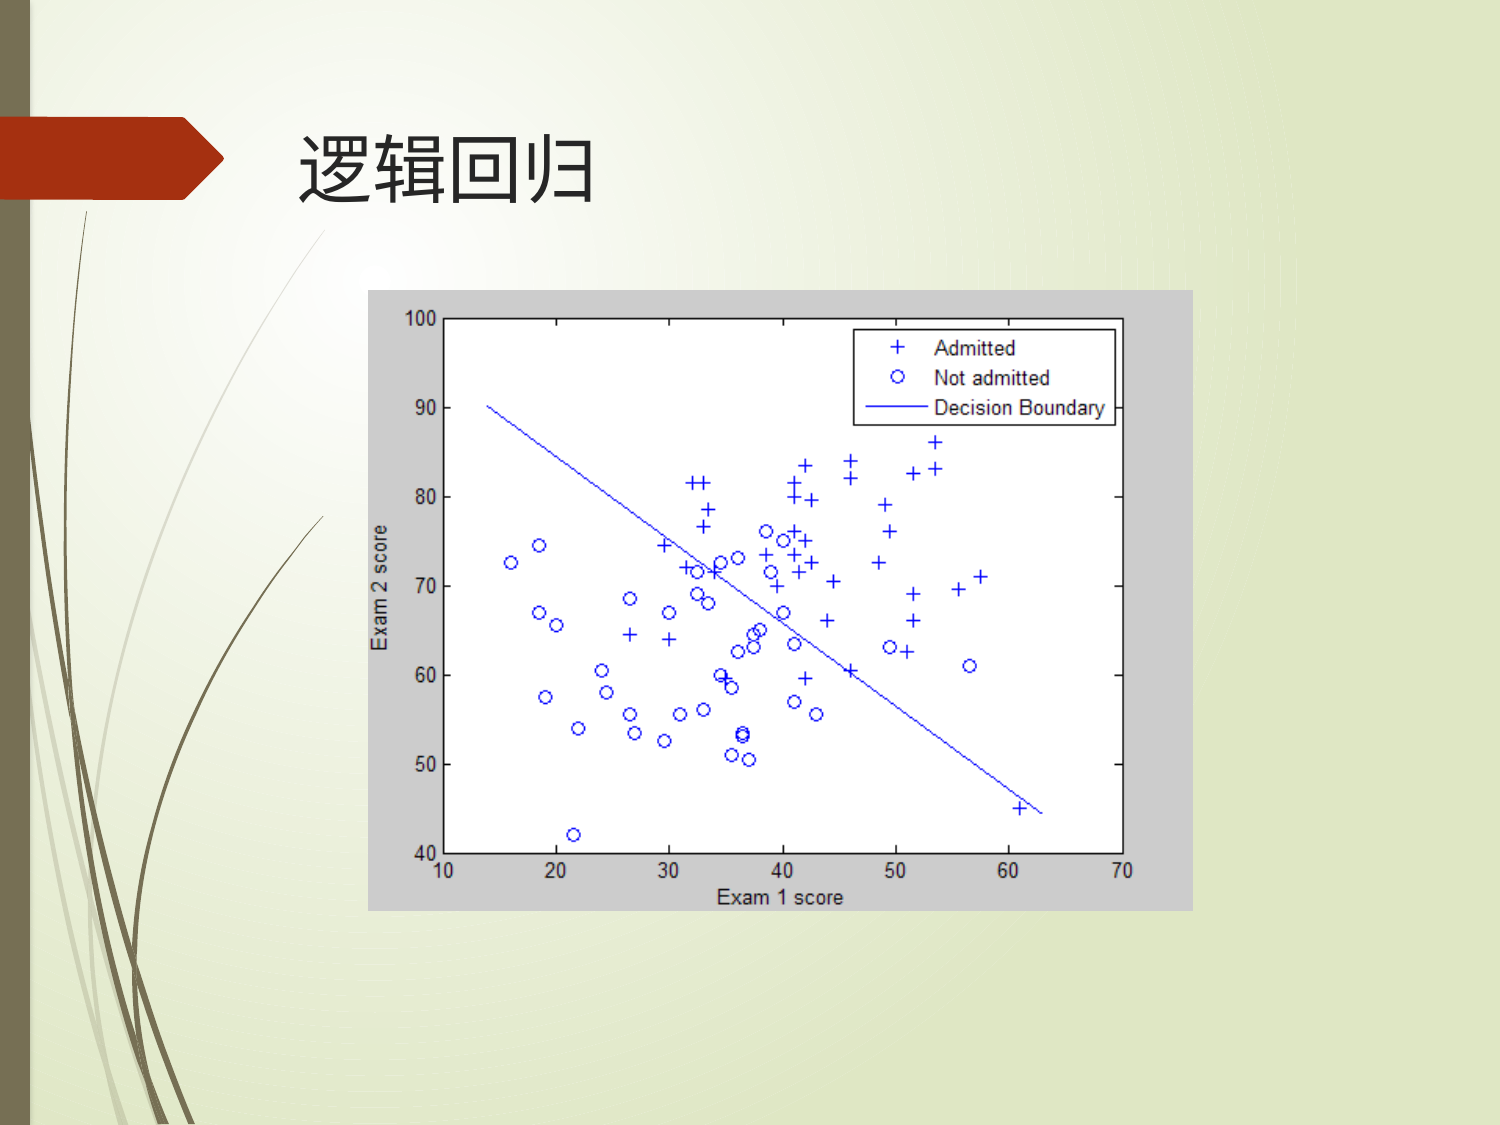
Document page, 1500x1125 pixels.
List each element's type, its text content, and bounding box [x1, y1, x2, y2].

title 逻辑回归 [282, 114, 1364, 829]
picture [368, 290, 1193, 912]
